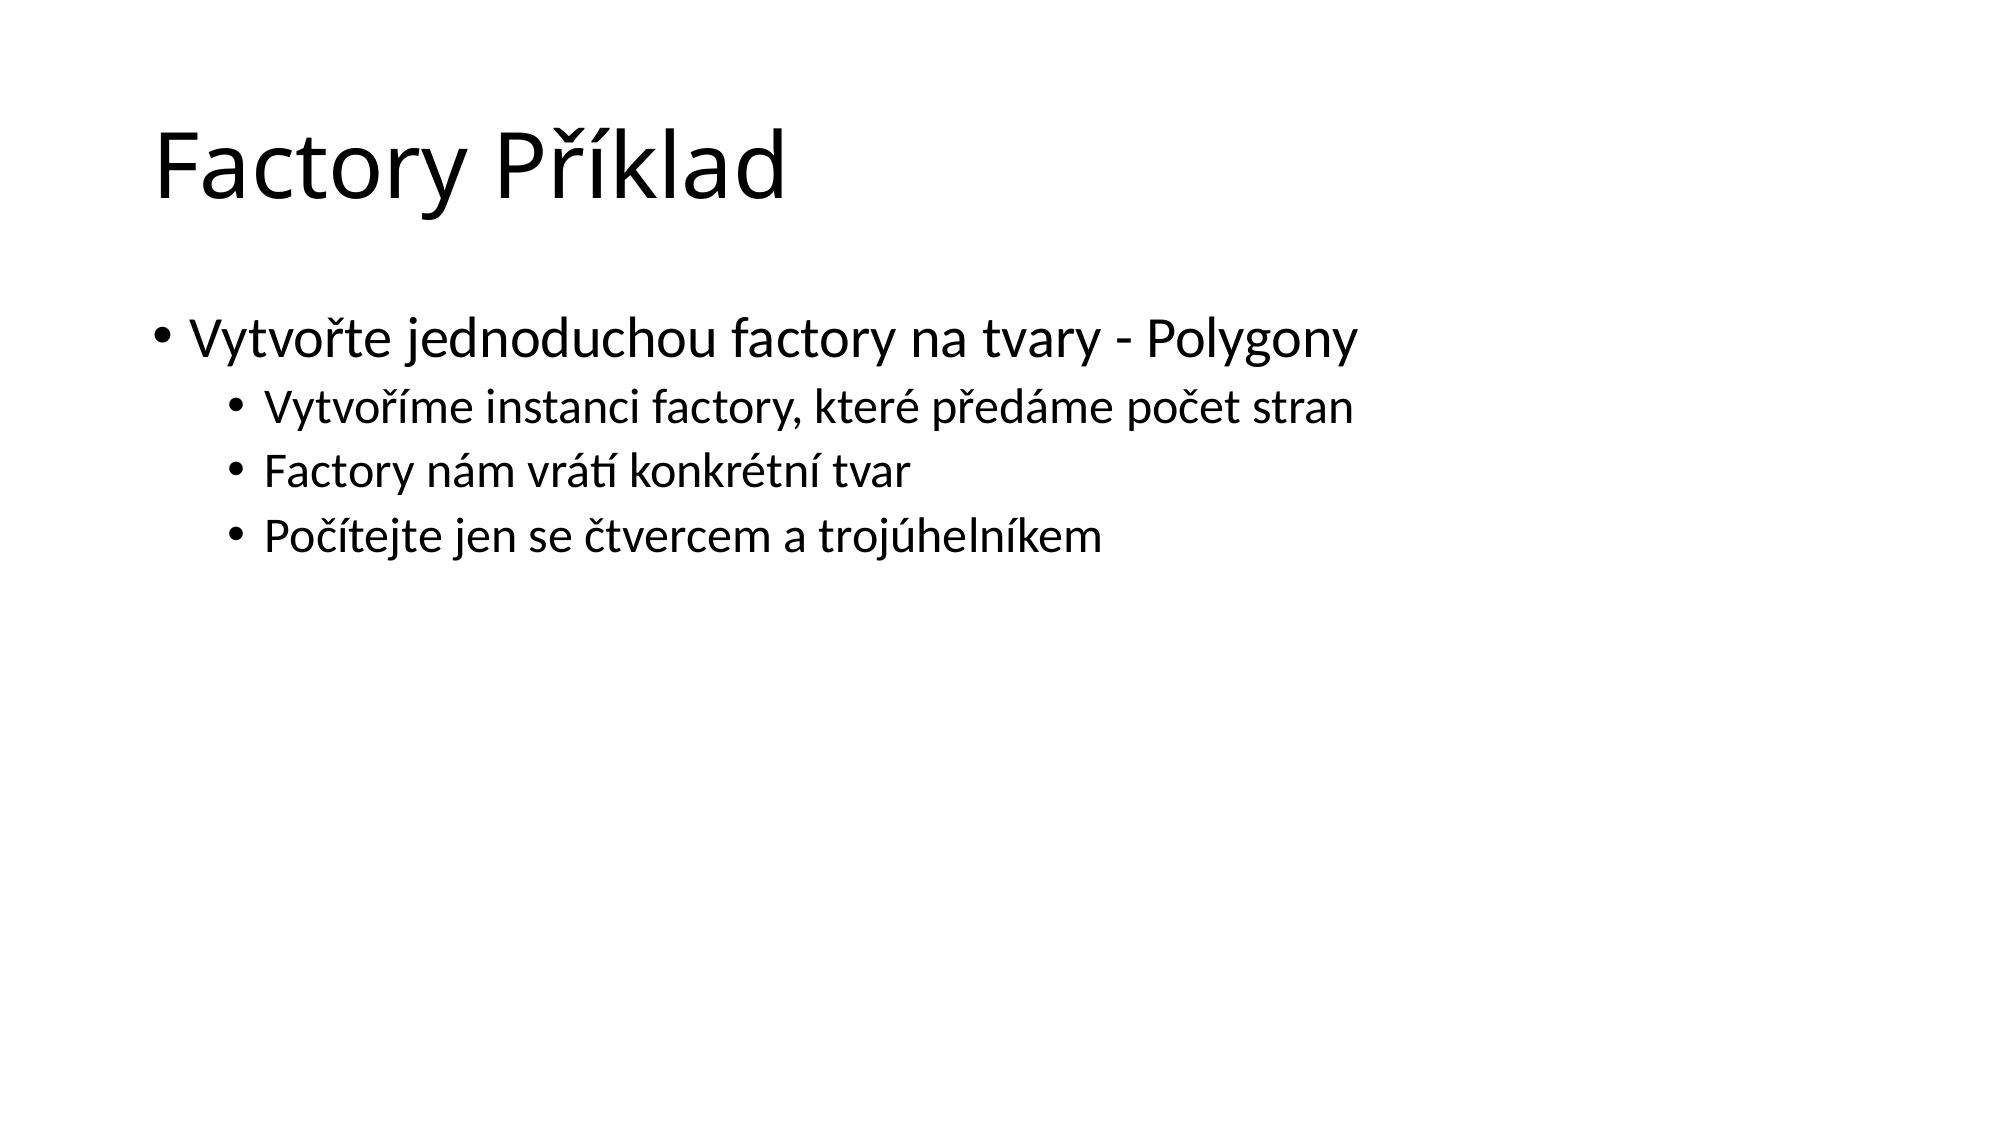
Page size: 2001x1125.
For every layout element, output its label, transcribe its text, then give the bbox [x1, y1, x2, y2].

title Factory Příklad [137, 59, 1863, 278]
list Vytvořte jednoduchou factory na tvary - Polygony Vytvoříme instanci factory, které předáme počet stran Factory nám vrátí konkrétní tvar Počítejte jen se čtvercem a trojúhelníkem [137, 299, 1863, 1014]
